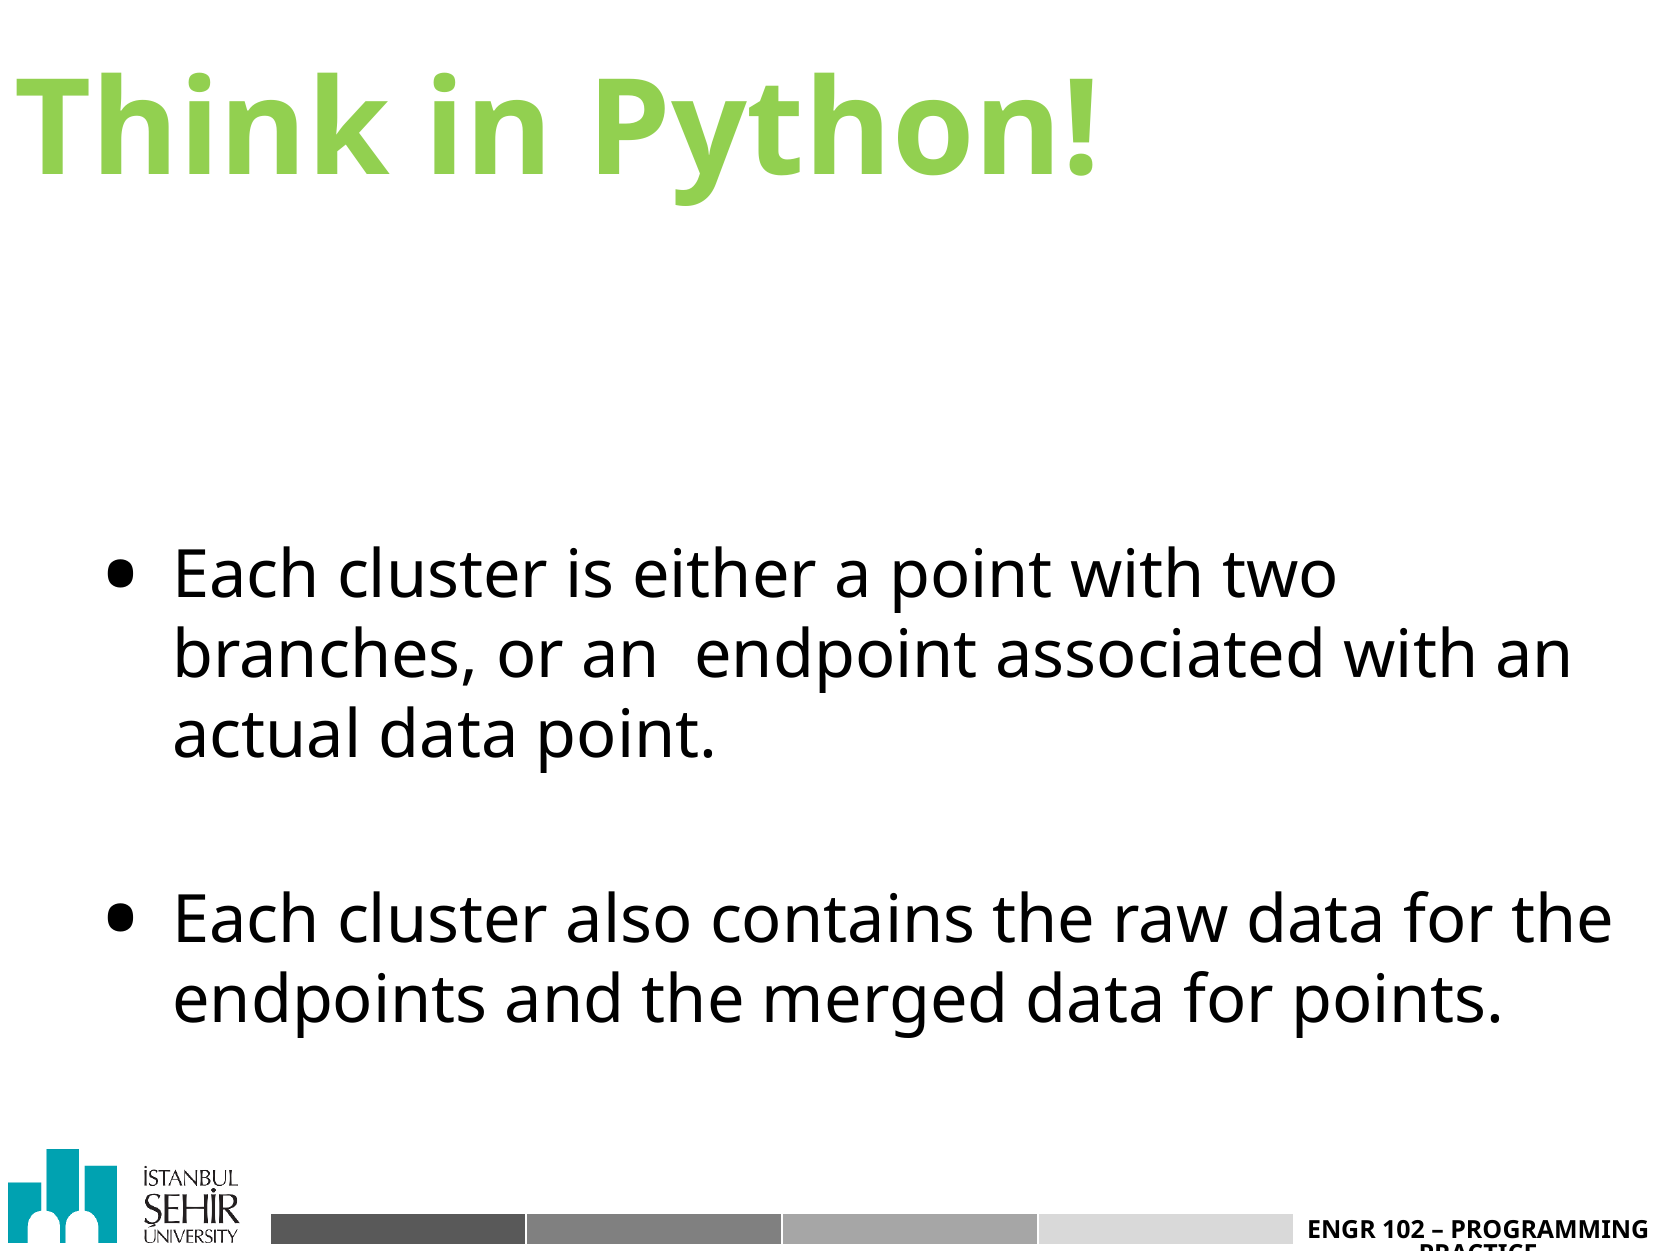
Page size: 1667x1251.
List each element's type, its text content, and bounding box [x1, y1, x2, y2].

text_box Each cluster is either a point with two branches, or an endpoint associated with an actual data point. Each cluster also contains the raw data for the endpoints and the merged data for points. [51, 524, 1637, 1035]
picture [8, 1149, 240, 1243]
title Think in Python! [8, 10, 1663, 233]
